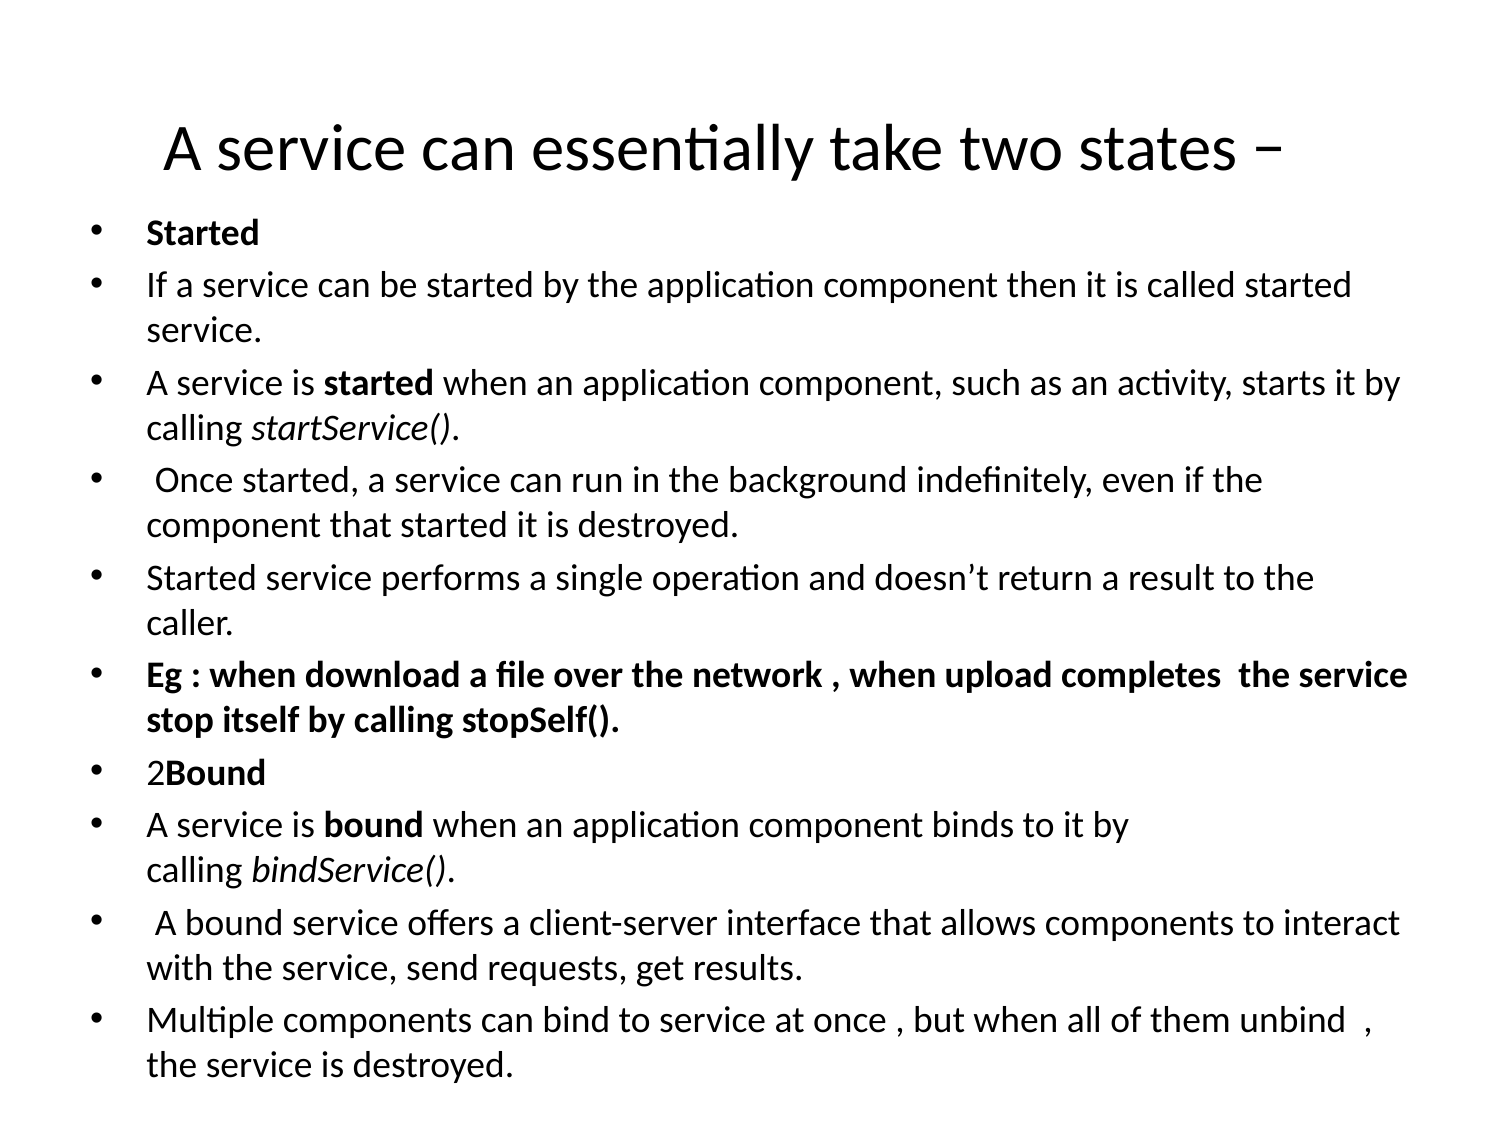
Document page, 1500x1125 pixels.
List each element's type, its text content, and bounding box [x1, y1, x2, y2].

list Started If a service can be started by the application component then it is called started service. A service is started when an application component, such as an activity, starts it by calling startService(). Once started, a service can run in the background indefinitely, even if the component that started it is destroyed. Started service performs a single operation and doesn’t return a result to the caller. Eg : when download a file over the network , when upload completes the service stop itself by calling stopSelf(). 2Bound A service is bound when an application component binds to it by calling bindService(). A bound service offers a client-server interface that allows components to interact with the service, send requests, get results. Multiple components can bind to service at once , but when all of them unbind , the service is destroyed. [75, 200, 1425, 943]
title A service can essentially take two states − [50, 50, 1400, 238]
